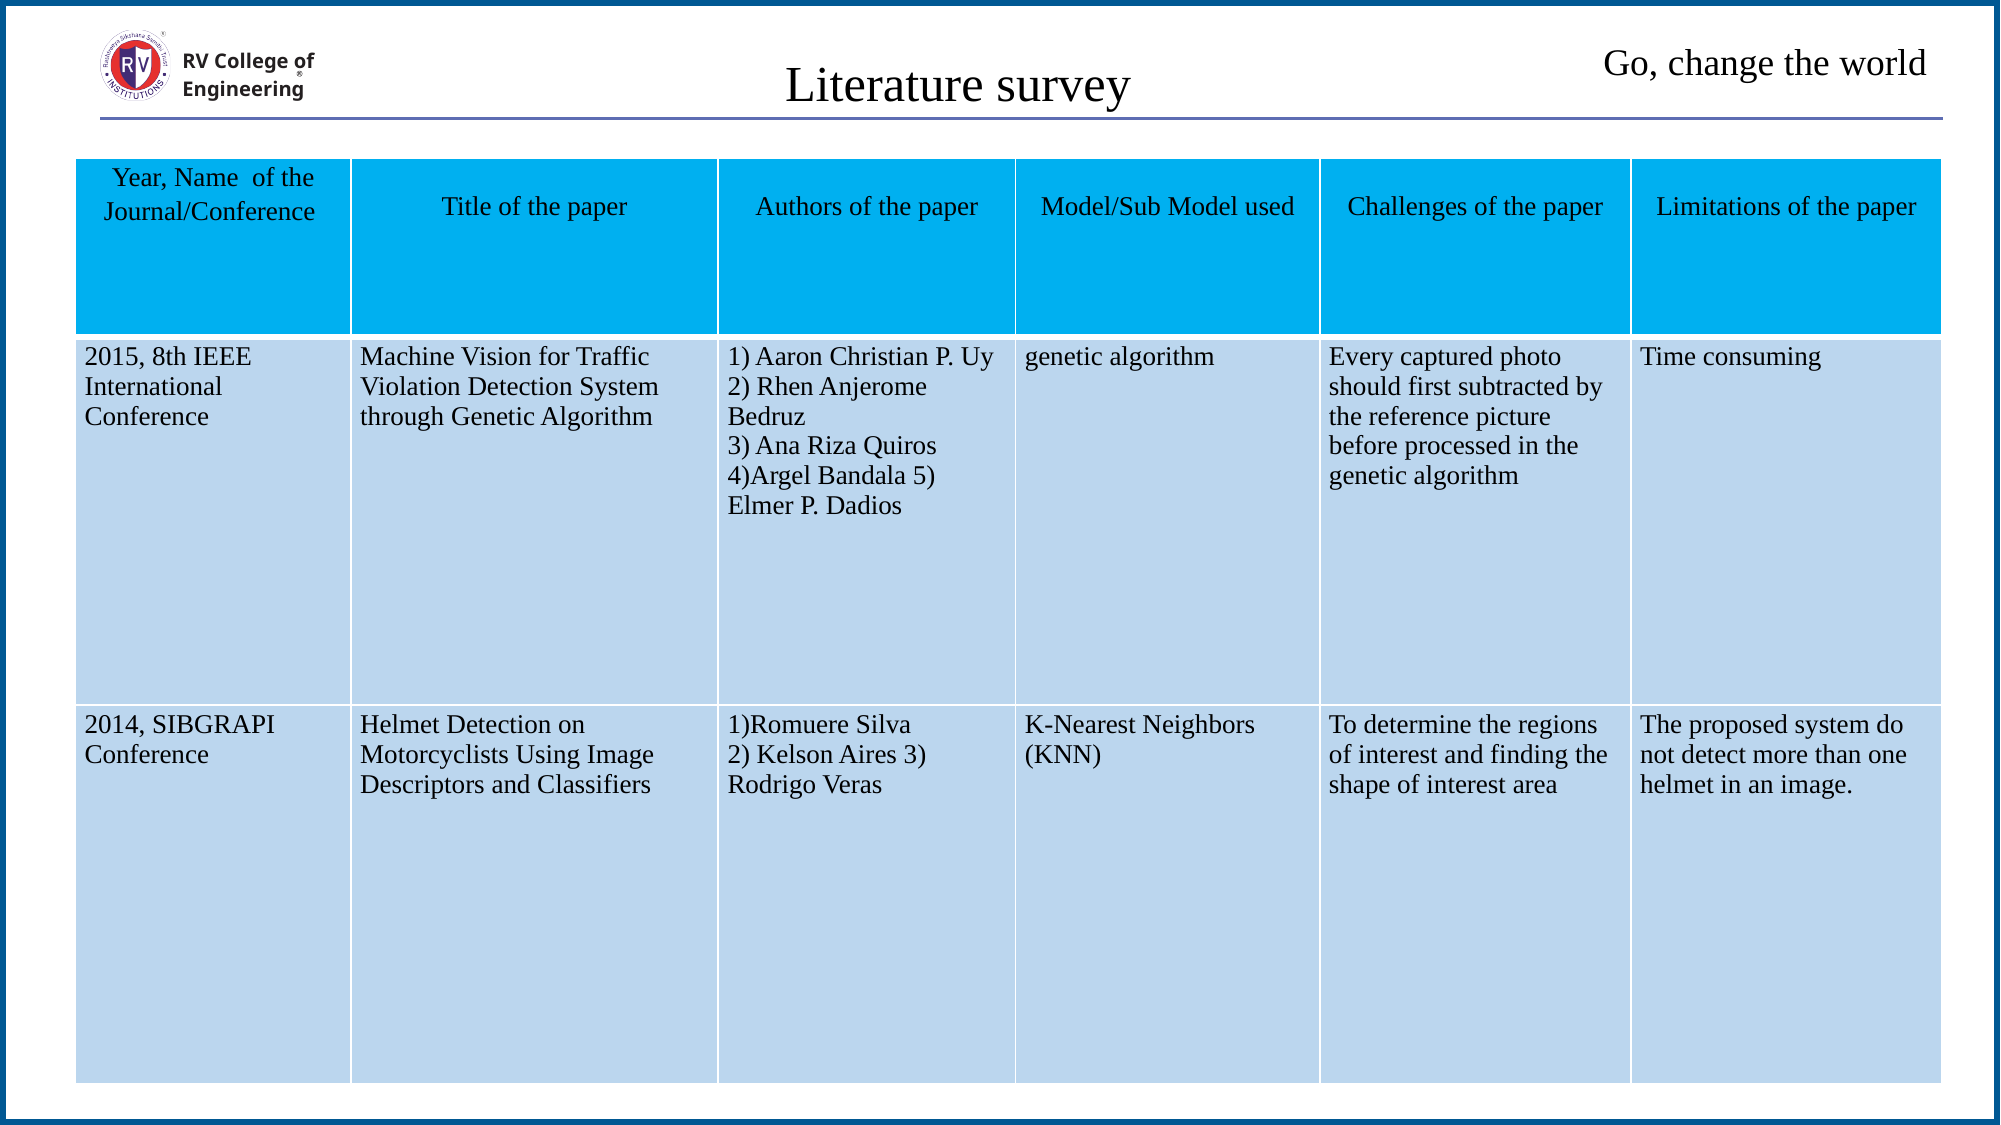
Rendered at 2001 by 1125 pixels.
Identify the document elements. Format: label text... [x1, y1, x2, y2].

table_cell 1) Aaron Christian P. Uy 2) Rhen Anjerome Bedruz 3) Ana Riza Quiros 4)Argel Bandala 5) Elmer P. Dadios [719, 340, 1015, 704]
table_header Model/Sub Model used [1016, 159, 1319, 334]
table_cell K-Nearest Neighbors (KNN) [1016, 706, 1319, 1083]
table_cell 1)Romuere Silva 2) Kelson Aires 3) Rodrigo Veras [719, 706, 1015, 1083]
table_cell 2014, SIBGRAPI Conference [76, 706, 350, 1083]
text_box [100, 29, 171, 101]
table_cell Every captured photo should first subtracted by the reference picture before processed in the genetic algorithm [1321, 340, 1630, 704]
table_header Limitations of the paper [1632, 159, 1941, 334]
table_cell 2015, 8th IEEE International Conference [76, 340, 350, 704]
table_header Title of the paper [352, 159, 717, 334]
table_header Challenges of the paper [1321, 159, 1630, 334]
text_box [0, 0, 2000, 1125]
table_cell The proposed system do not detect more than one helmet in an image. [1632, 706, 1941, 1083]
table_header Year, Name of the Journal/Conference [76, 159, 350, 334]
text_box Literature survey [583, 43, 1334, 120]
table_cell genetic algorithm [1016, 340, 1319, 704]
table_cell Machine Vision for Traffic Violation Detection System through Genetic Algorithm [352, 340, 717, 704]
title Go, change the world [1576, 40, 1943, 87]
table_cell To determine the regions of interest and finding the shape of interest area [1321, 706, 1630, 1083]
text_box RV College of Engineering [181, 43, 318, 101]
table_cell Time consuming [1632, 340, 1941, 704]
table_header Authors of the paper [719, 159, 1015, 334]
table_cell Helmet Detection on Motorcyclists Using Image Descriptors and Classifiers [352, 706, 717, 1083]
